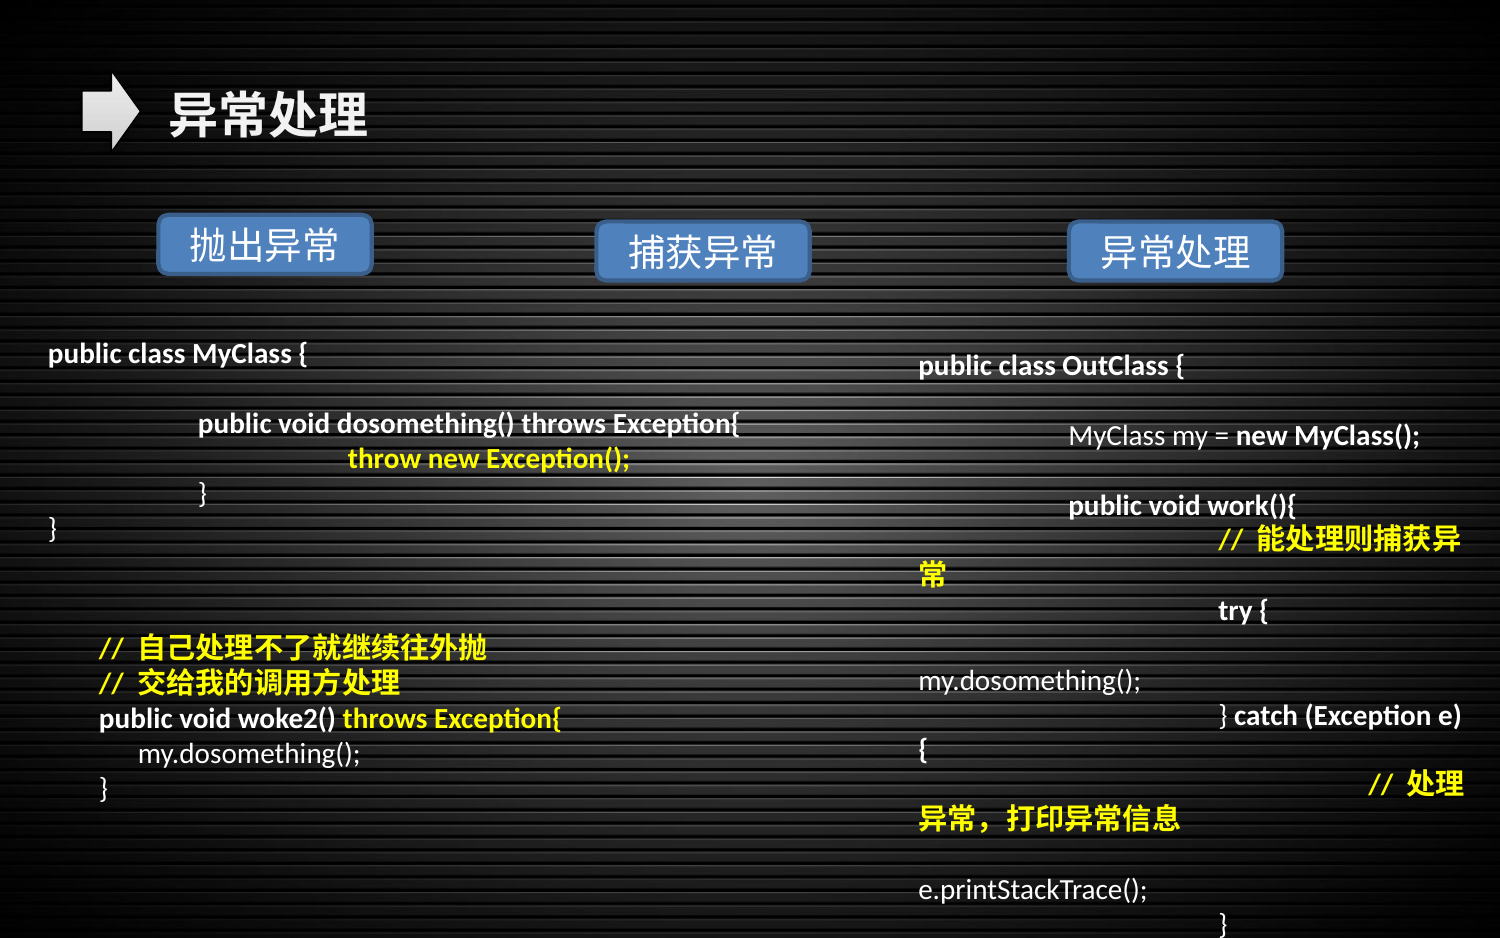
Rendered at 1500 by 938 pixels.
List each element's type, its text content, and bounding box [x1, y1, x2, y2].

text_box [81, 69, 142, 154]
text_box public class OutClass { MyClass my = new MyClass(); public void work(){ // 能处理则捕获异常 try { my.dosomething(); } catch (Exception e) { // 处理异常，打印异常信息 e.printStackTrace(); } } } [903, 338, 1483, 938]
text_box 异常处理 [153, 76, 384, 152]
text_box // 自己处理不了就继续往外抛 // 交给我的调用方处理 public void woke2() throws Exception{ my.dosomething(); } [84, 622, 578, 812]
text_box public class MyClass { public void dosomething() throws Exception{ throw new Exception(); } } [33, 326, 756, 552]
text_box 异常处理 [1066, 219, 1285, 283]
picture [0, 0, 1500, 938]
text_box 捕获异常 [594, 219, 812, 283]
text_box 抛出异常 [156, 212, 374, 276]
